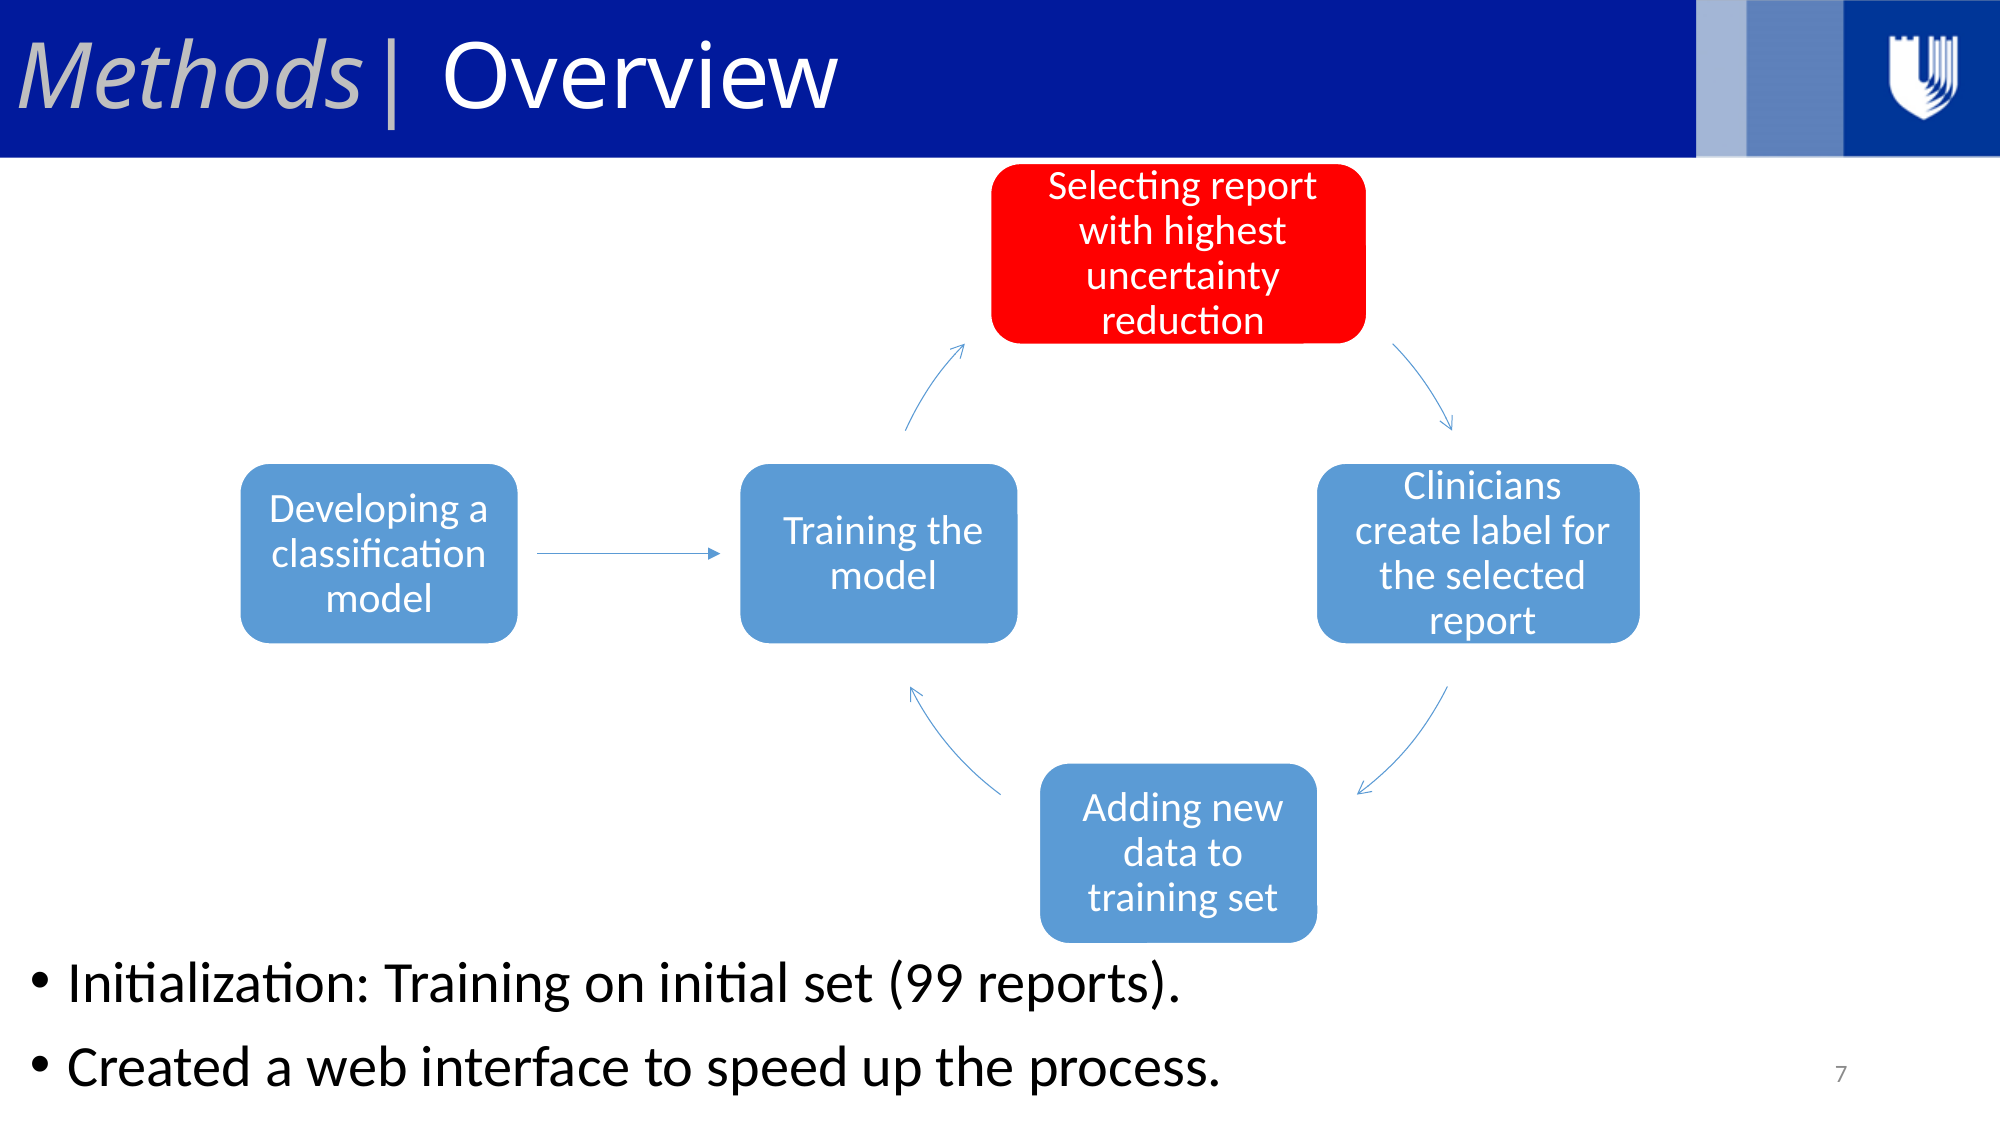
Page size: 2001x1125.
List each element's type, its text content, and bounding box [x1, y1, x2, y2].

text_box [239, 462, 519, 645]
list Initialization: Training on initial set (99 reports). Created a web interface to speed up the process. [14, 944, 1697, 1125]
picture [1697, 0, 2000, 158]
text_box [458, 162, 1922, 945]
slide_number 7 [1412, 1042, 1863, 1103]
title Methods| Overview [0, 0, 1697, 158]
